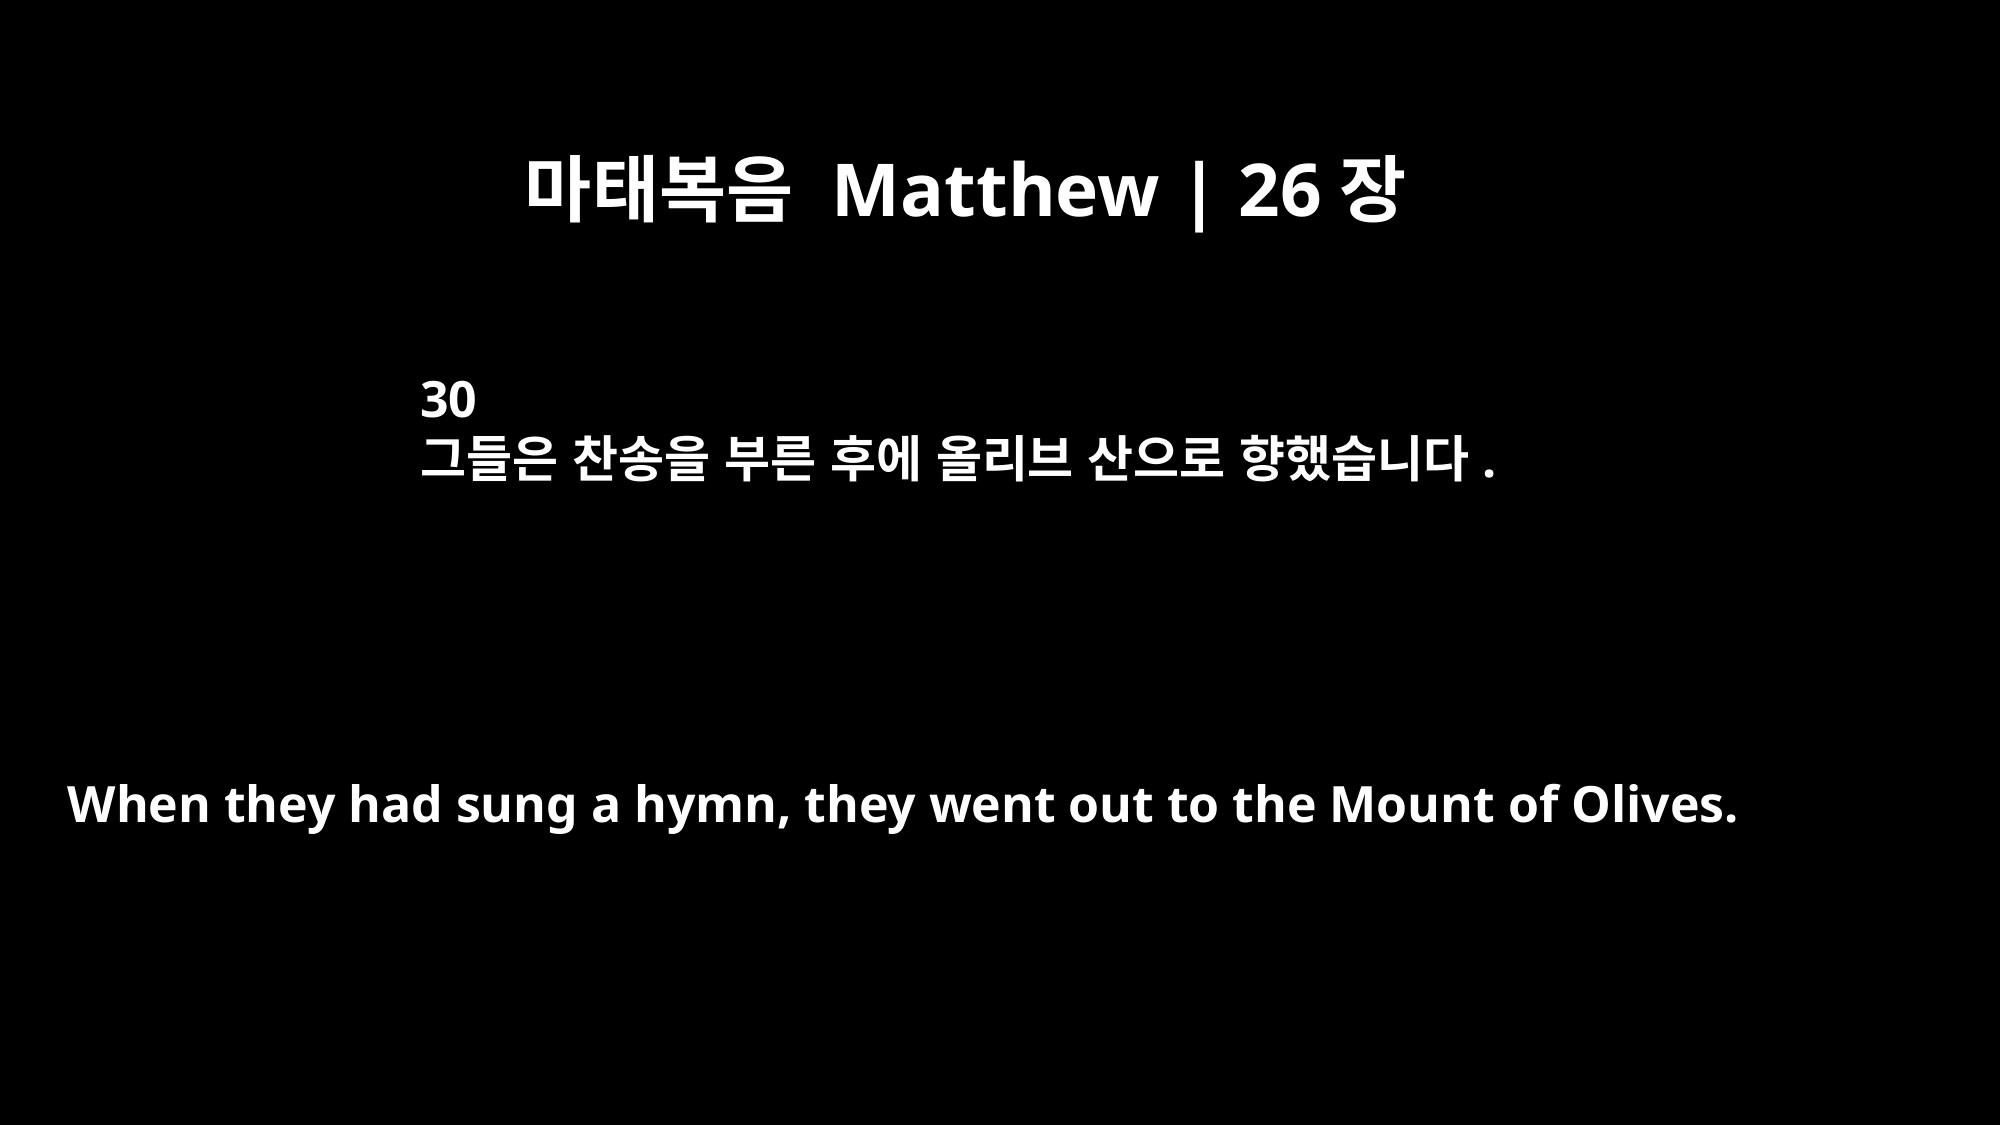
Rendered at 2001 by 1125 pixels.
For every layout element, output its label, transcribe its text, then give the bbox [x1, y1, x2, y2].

text_box 마태복음 Matthew | 26장 [510, 136, 1422, 239]
text_box 30 그들은 찬송을 부른 후에 올리브 산으로 향했습니다. [405, 359, 1512, 495]
text_box When they had sung a hymn, they went out to the Mount of Olives. [53, 764, 1755, 840]
